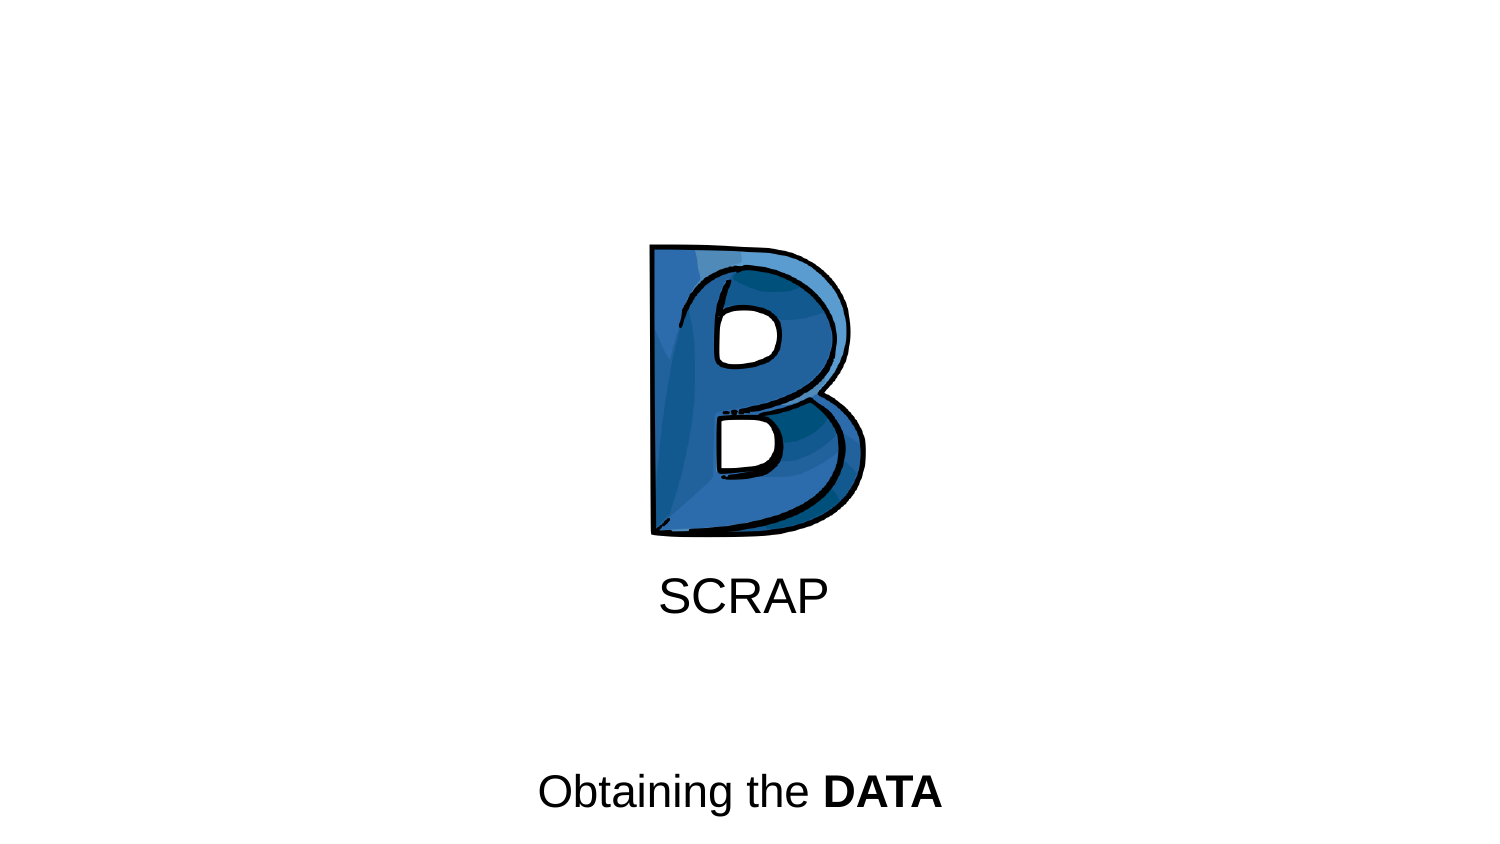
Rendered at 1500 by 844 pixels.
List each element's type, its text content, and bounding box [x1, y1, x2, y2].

text_box SCRAP [611, 587, 877, 646]
text_box Obtaining the DATA [36, 747, 1445, 844]
picture [585, 212, 915, 579]
